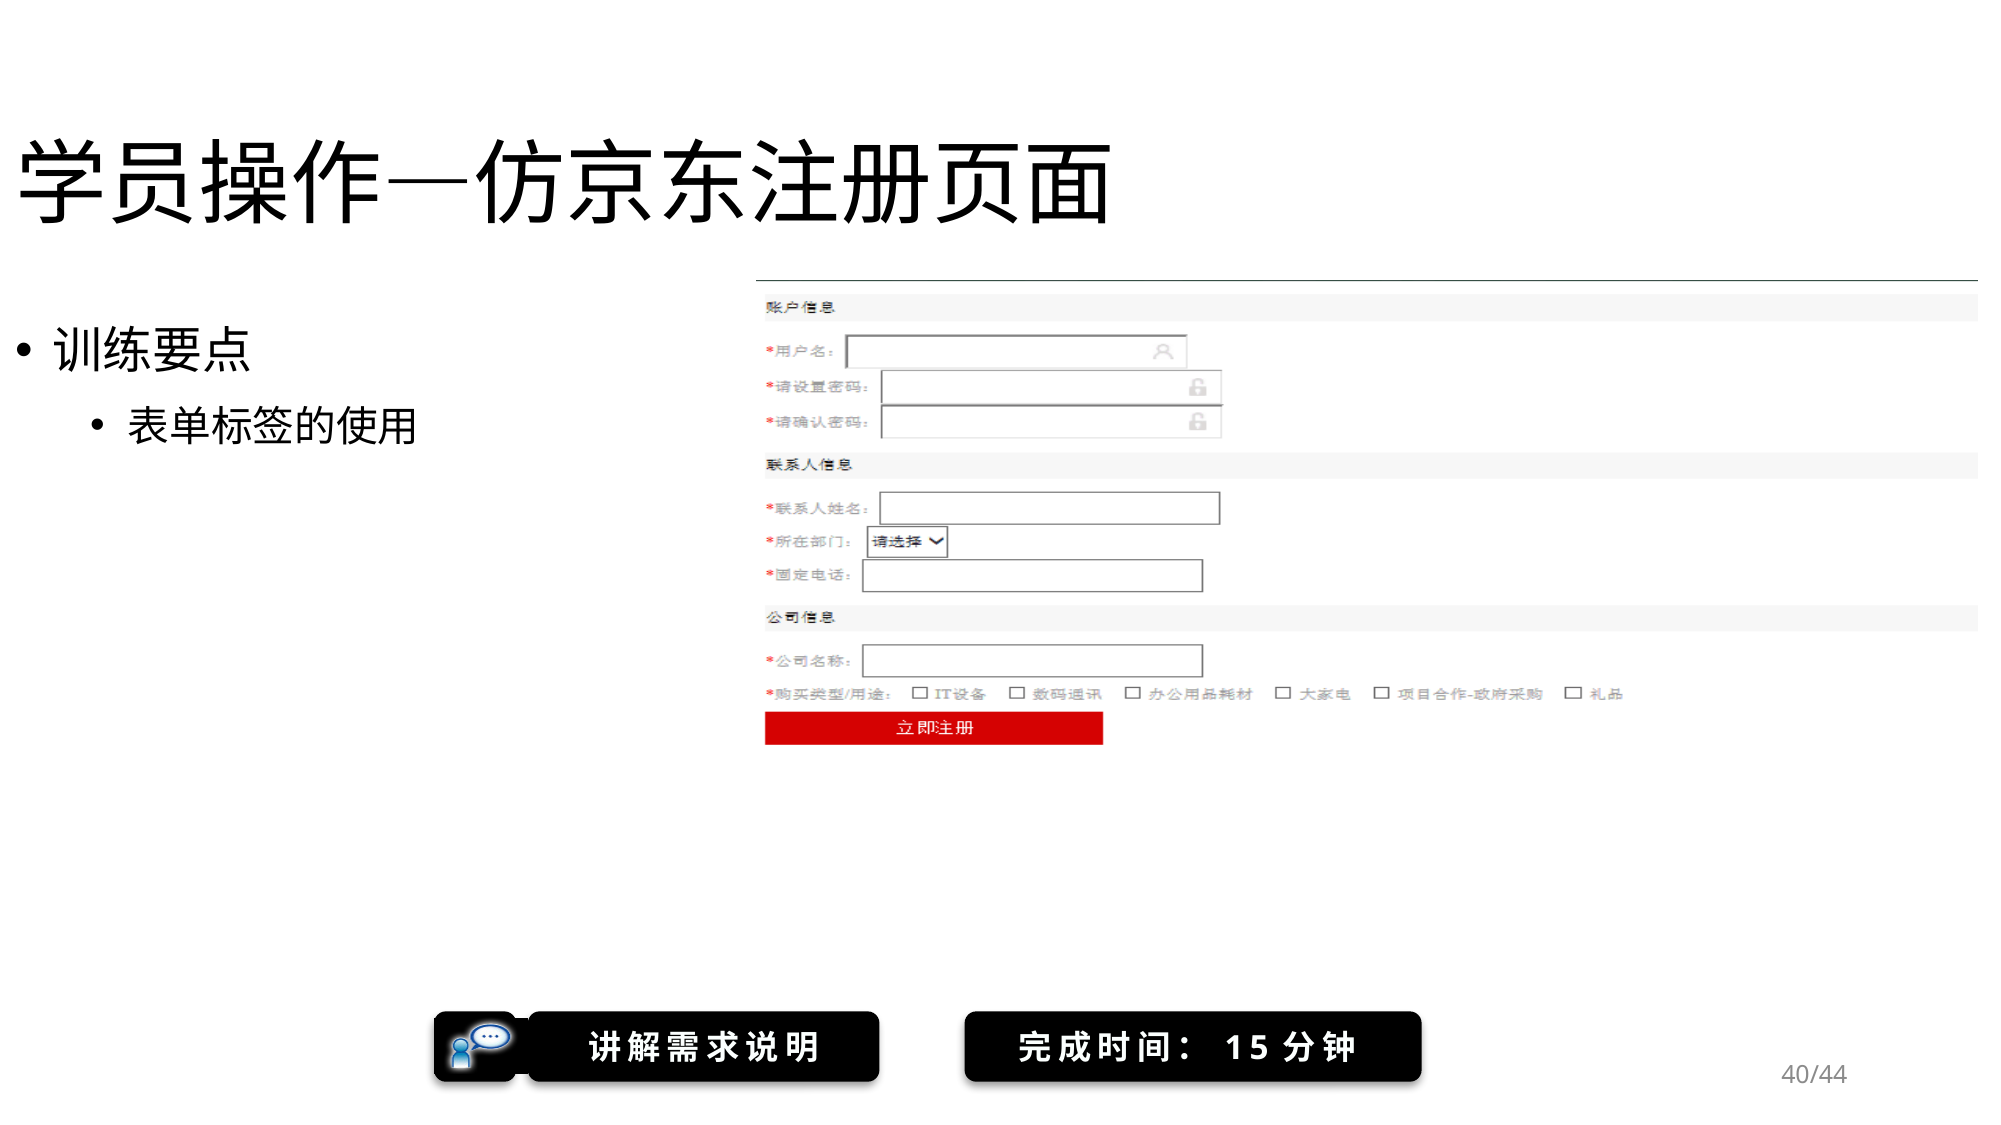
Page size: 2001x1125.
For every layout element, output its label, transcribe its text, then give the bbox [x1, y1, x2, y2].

list 训练要点 表单标签的使用 [0, 299, 1725, 1014]
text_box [964, 1011, 1422, 1082]
title 学员操作—仿京东注册页面 [0, 59, 1725, 278]
picture [756, 280, 1978, 920]
slide_number 40/44 [1412, 1042, 1863, 1103]
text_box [434, 1011, 880, 1082]
